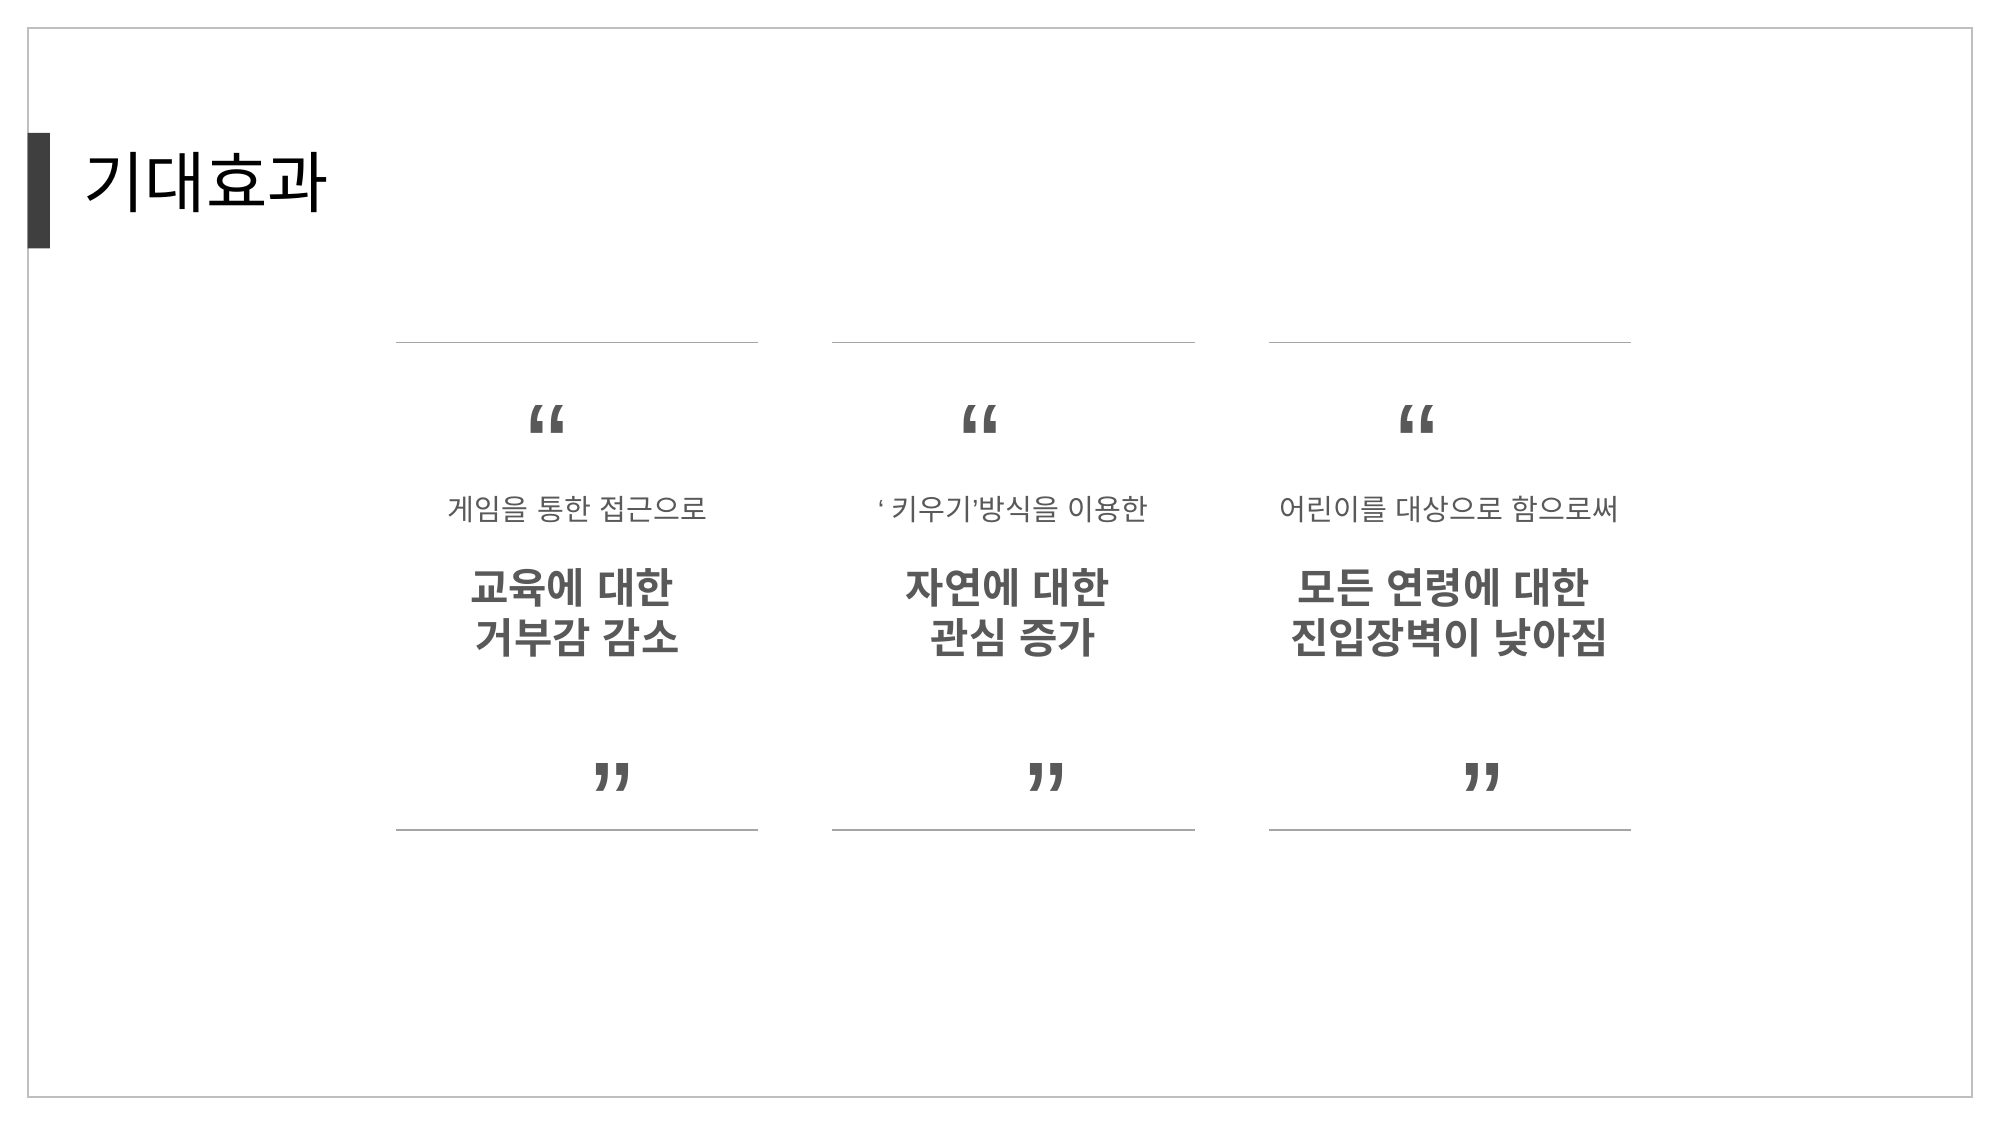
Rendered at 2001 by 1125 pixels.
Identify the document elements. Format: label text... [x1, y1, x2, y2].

text_box 기대효과 [68, 132, 866, 280]
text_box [831, 342, 1195, 357]
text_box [395, 342, 759, 357]
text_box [223, 358, 655, 884]
text_box [27, 132, 50, 249]
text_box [1093, 358, 1807, 884]
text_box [1268, 342, 1632, 357]
text_box [27, 27, 1973, 1098]
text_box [656, 358, 1092, 884]
